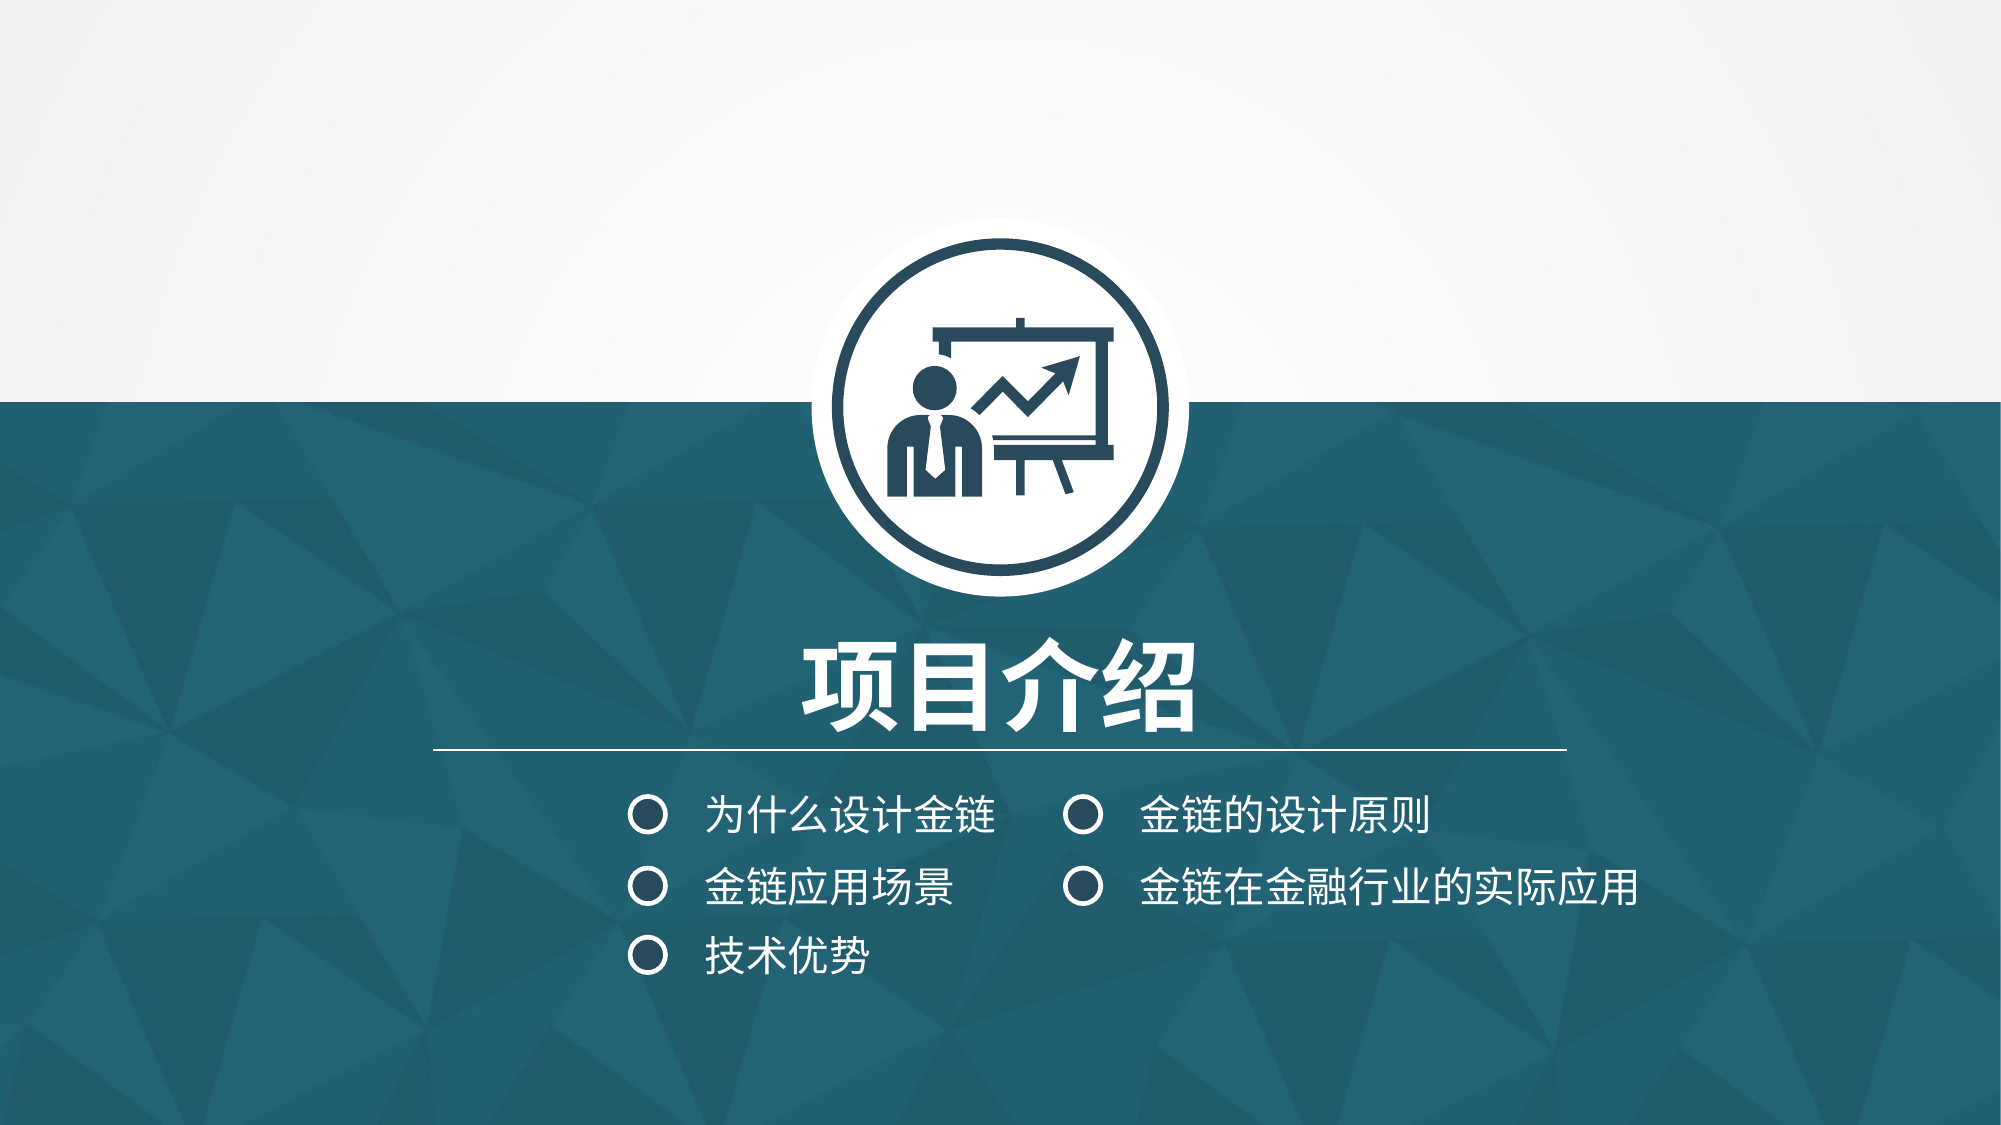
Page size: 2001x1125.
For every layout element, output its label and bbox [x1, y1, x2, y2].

picture [0, 0, 2001, 1125]
text_box [811, 217, 1190, 597]
